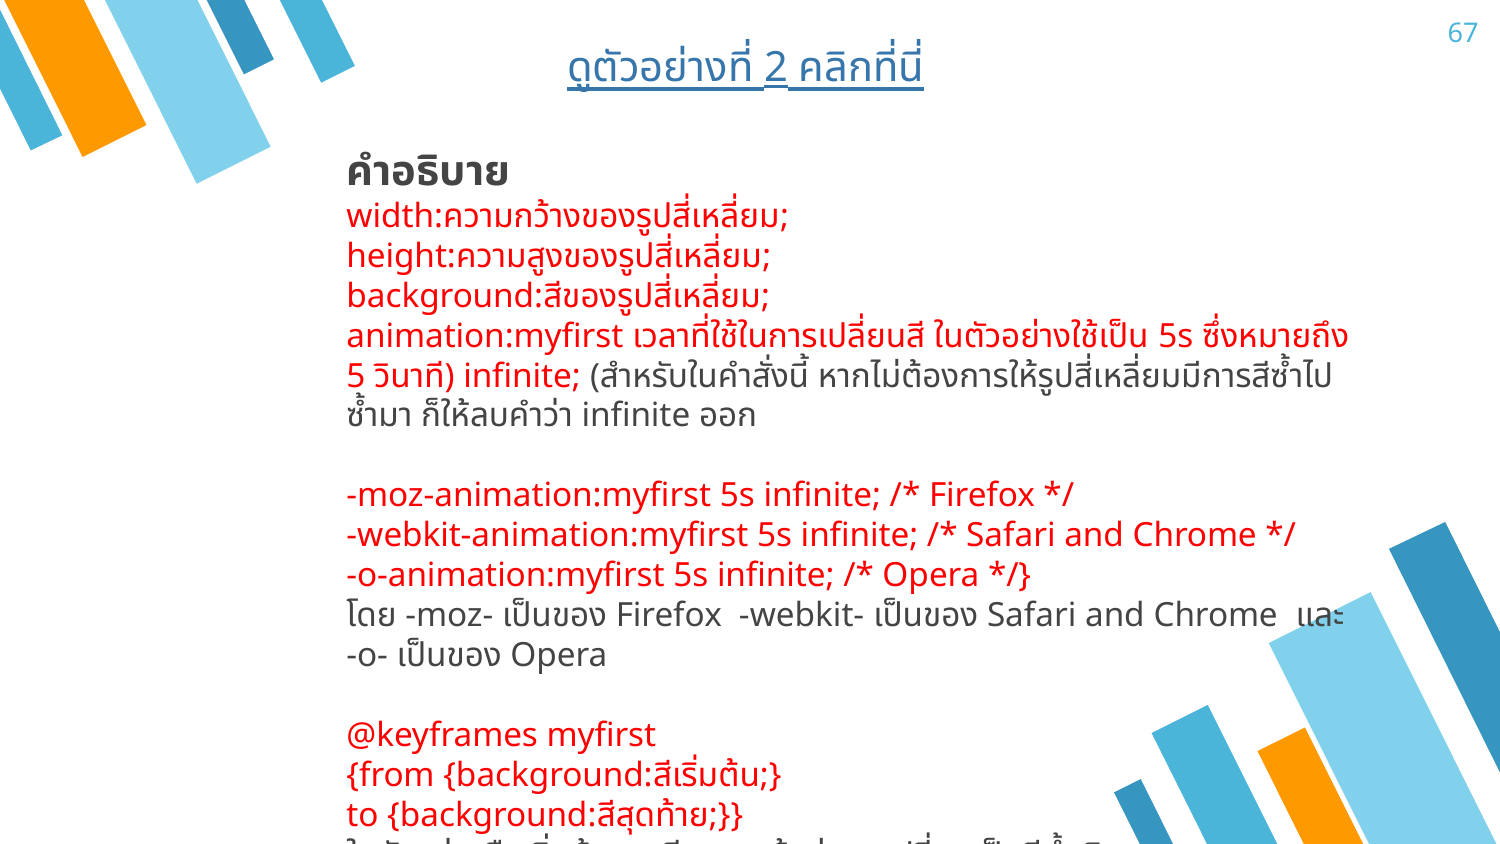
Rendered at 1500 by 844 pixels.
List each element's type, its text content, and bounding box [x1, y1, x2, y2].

slide_number 67 [1403, 0, 1494, 65]
text_box ดูตัวอย่างที่ 2 คลิกที่นี่ [552, 32, 940, 111]
text_box คำอธิบาย width:ความกว้างของรูปสี่เหลี่ยม; height:ความสูงของรูปสี่เหลี่ยม; background:สีของรูปสี่เหลี่ยม; animation:myfirst เวลาที่ใช้ในการเปลี่ยนสี ในตัวอย่างใช้เป็น 5s ซึ่งหมายถึง 5 วินาที) infinite; (สำหรับในคำสั่งนี้ หากไม่ต้องการให้รูปสี่เหลี่ยมมีการสีซ้ำไปซ้ำมา ก็ให้ลบคำว่า infinite ออก -moz-animation:myfirst 5s infinite; /* Firefox */ -webkit-animation:myfirst 5s infinite; /* Safari and Chrome */ -o-animation:myfirst 5s infinite; /* Opera */} โดย -moz- เป็นของ Firefox -webkit- เป็นของ Safari and Chrome และ -o- เป็นของ Opera @keyframes myfirst {from {background:สีเริ่มต้น;} to {background:สีสุดท้าย;}} ในตัวอย่างคือเริ่มต้นจากสีชมพู แล้วค่อยๆเปลี่ยนเป็นสีน้ำเงิน [331, 136, 1366, 844]
